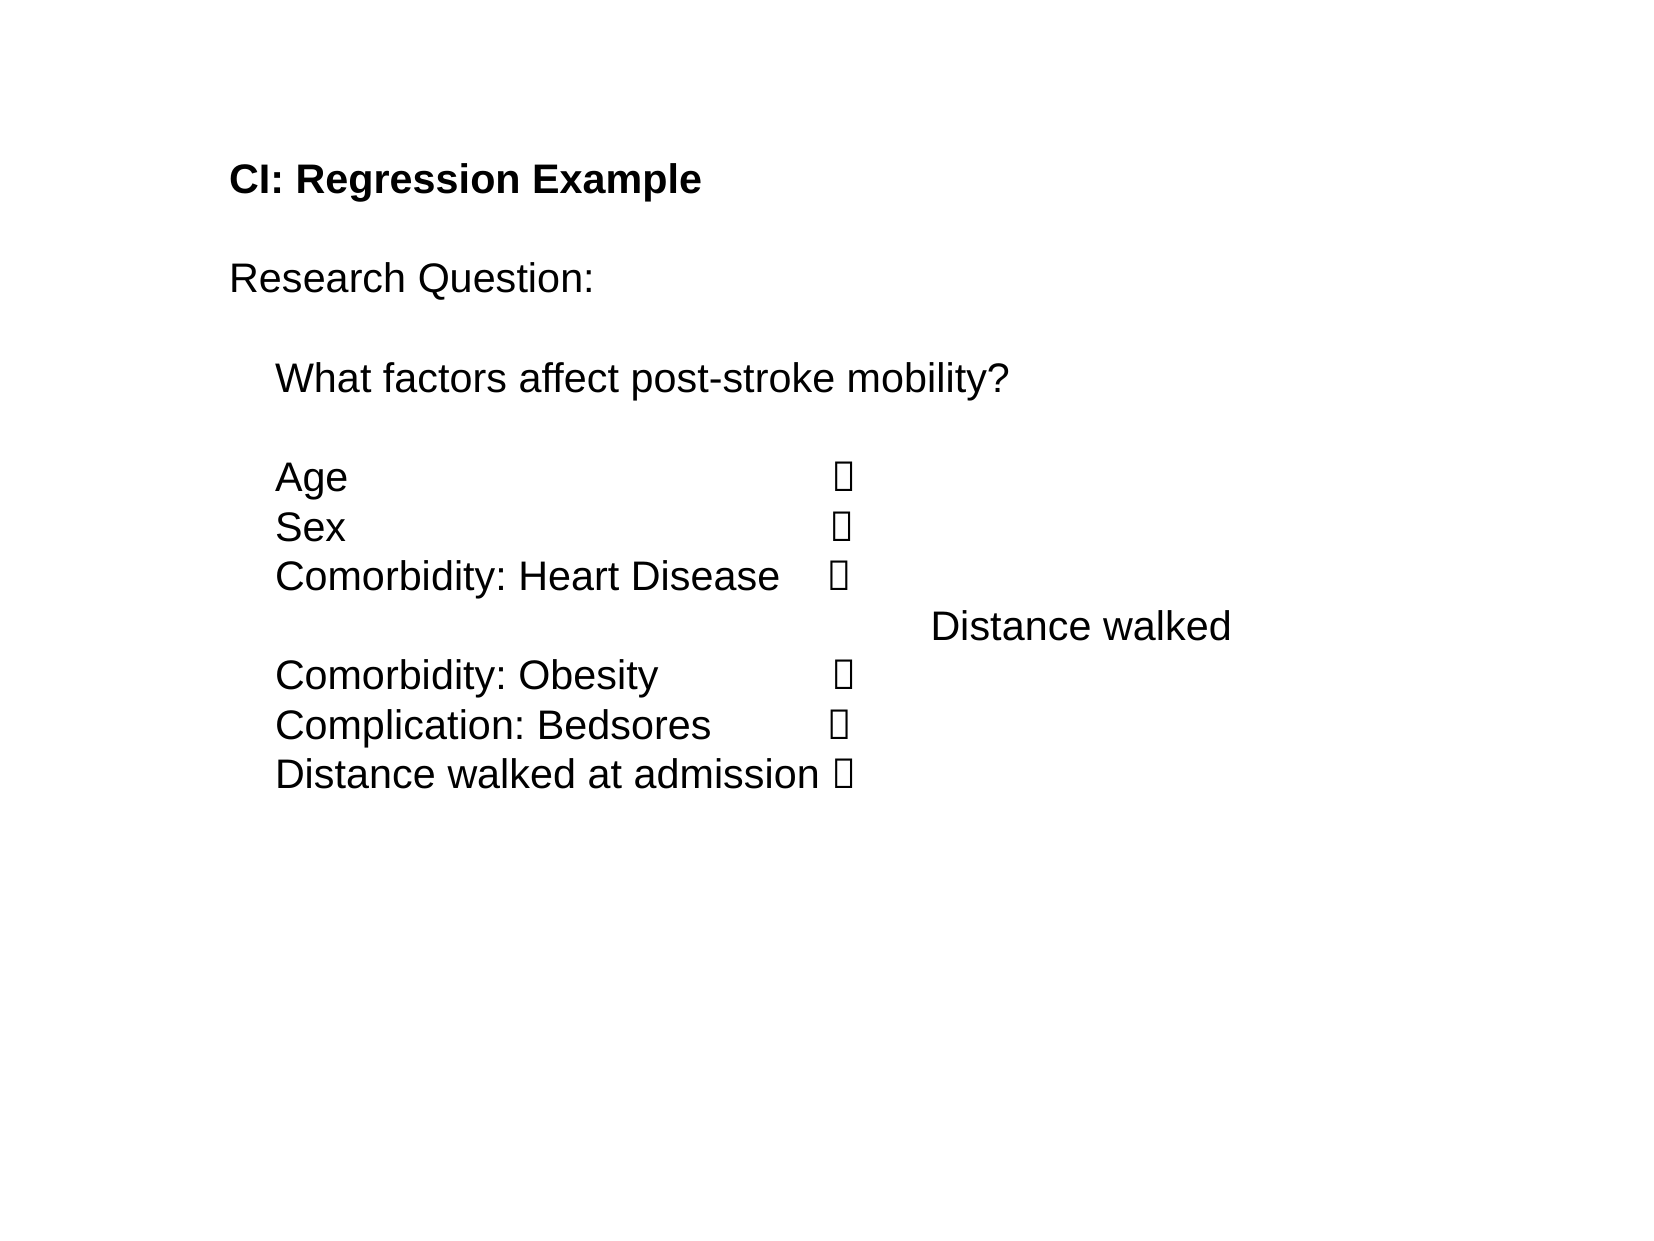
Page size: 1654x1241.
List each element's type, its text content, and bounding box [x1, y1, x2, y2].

text_box CI: Regression Example Research Question: What factors affect post-stroke mobility? Age  Sex  Comorbidity: Heart Disease  Distance walked Comorbidity: Obesity  Complication: Bedsores  Distance walked at admission  [214, 144, 1540, 855]
